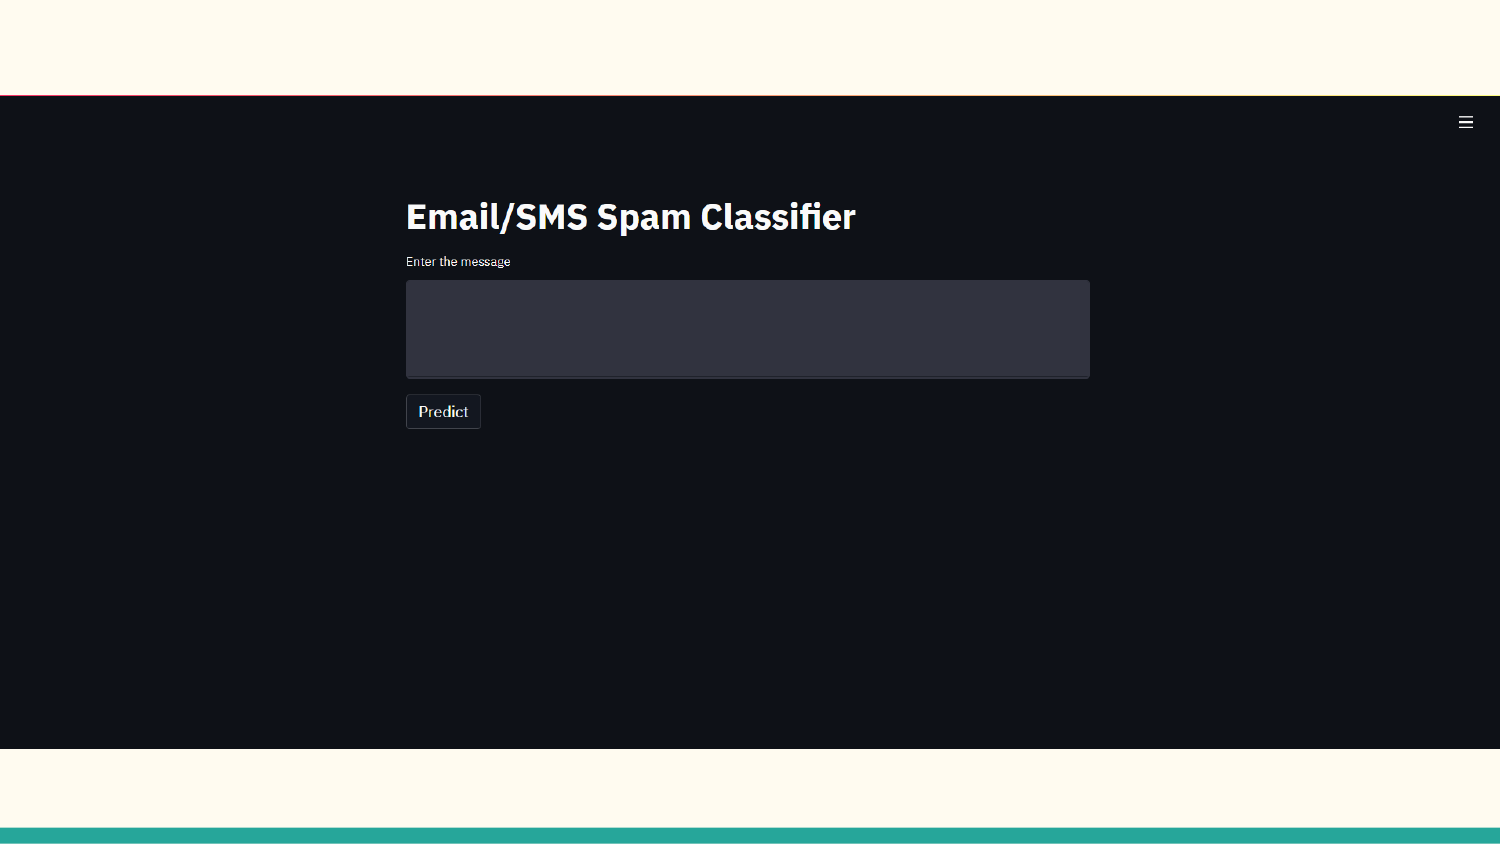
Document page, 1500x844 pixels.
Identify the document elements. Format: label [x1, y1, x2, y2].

picture [0, 94, 1500, 749]
